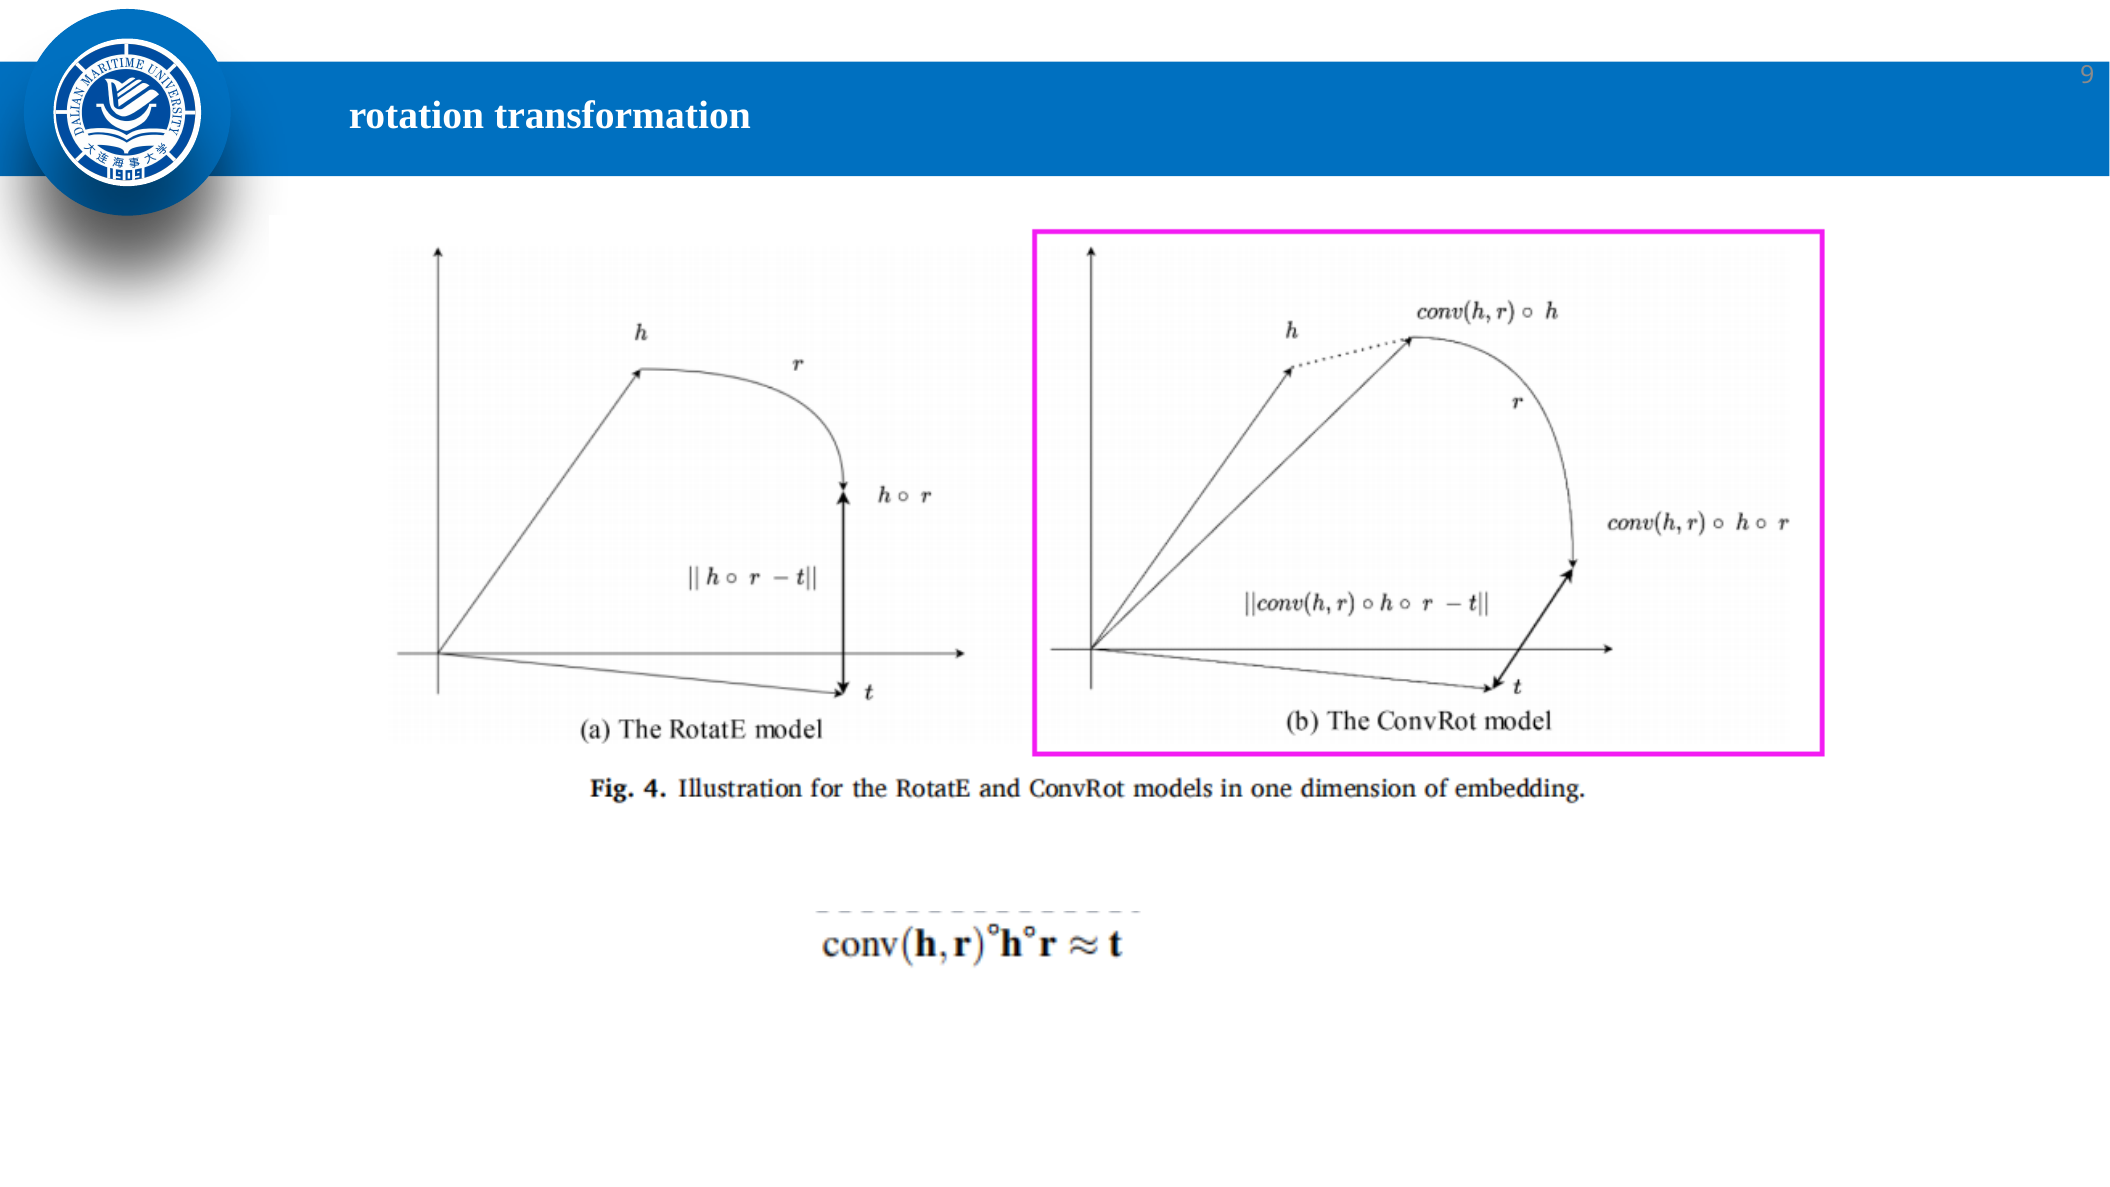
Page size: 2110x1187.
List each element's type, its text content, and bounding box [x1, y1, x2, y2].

picture [50, 38, 201, 186]
slide_number 9 [2006, 43, 2110, 108]
picture [812, 911, 1159, 975]
picture [269, 215, 1841, 850]
list rotation transformation [290, 74, 810, 158]
